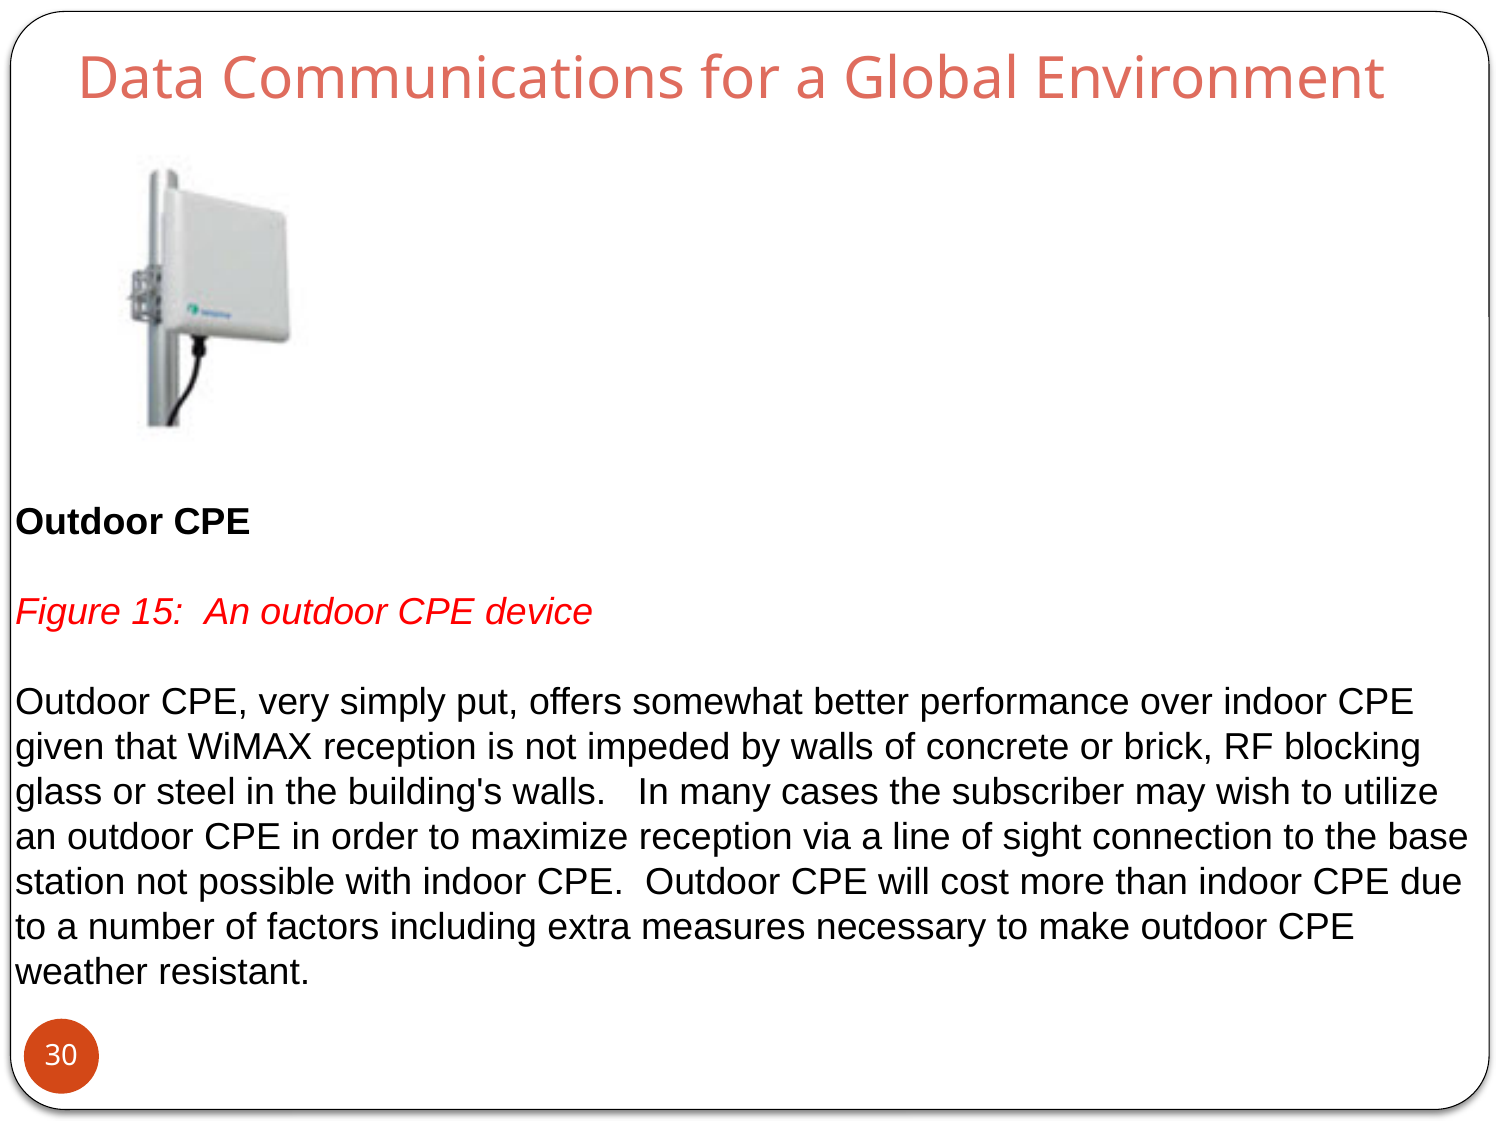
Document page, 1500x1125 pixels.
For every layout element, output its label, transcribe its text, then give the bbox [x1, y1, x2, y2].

picture [62, 137, 376, 491]
text_box Outdoor CPE Figure 15: An outdoor CPE device Outdoor CPE, very simply put, offers somewhat better performance over indoor CPE given that WiMAX reception is not impeded by walls of concrete or brick, RF blocking glass or steel in the building's walls. In many cases the subscriber may wish to utilize an outdoor CPE in order to maximize reception via a line of sight connection to the base station not possible with indoor CPE. Outdoor CPE will cost more than indoor CPE due to a number of factors including extra measures necessary to make outdoor CPE weather resistant. [0, 489, 1500, 1000]
slide_number 30 [23, 1018, 99, 1094]
title Data Communications for a Global Environment [62, 24, 1413, 125]
